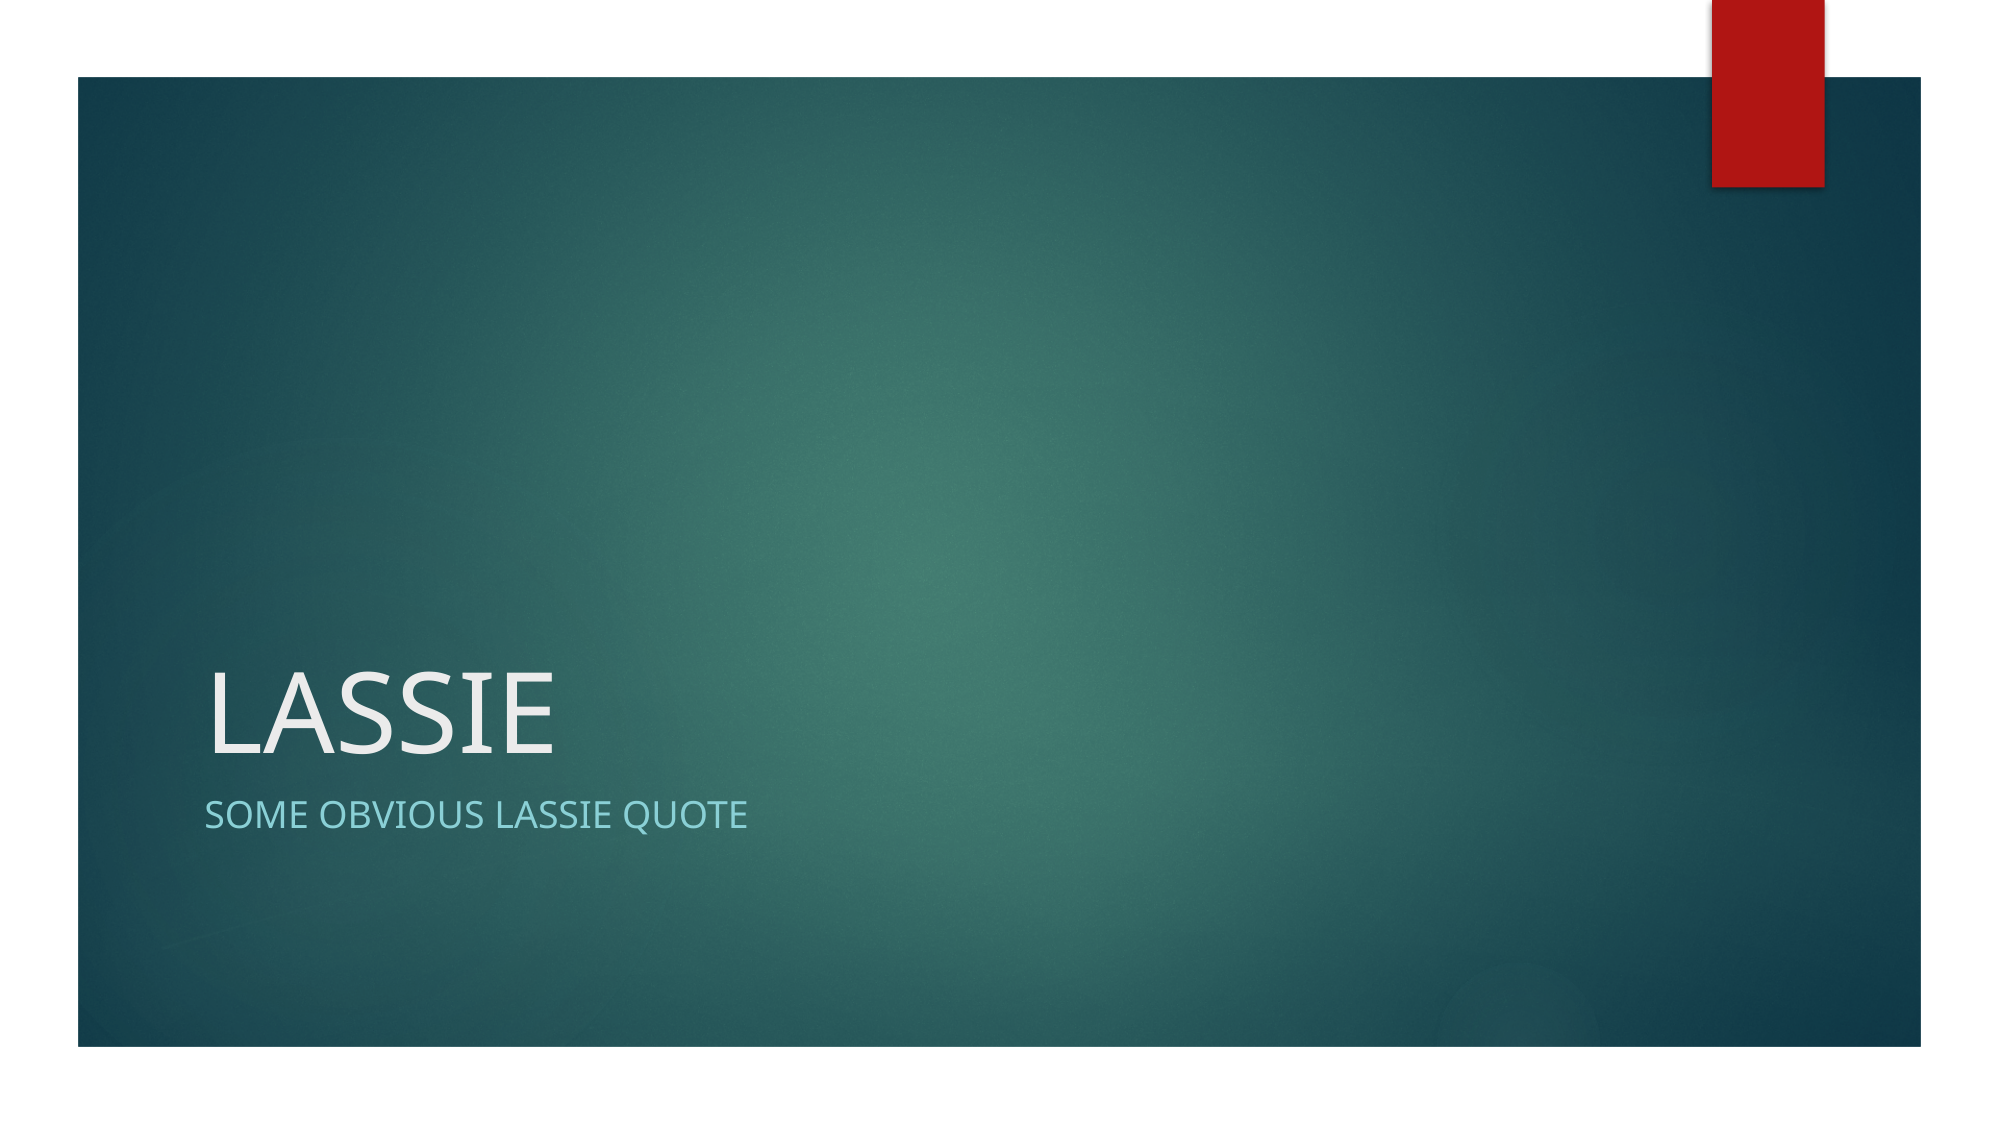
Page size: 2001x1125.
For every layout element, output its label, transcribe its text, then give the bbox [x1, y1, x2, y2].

title LASSIE [189, 344, 1638, 783]
subtitle Some obvious lassie quote [189, 783, 1638, 925]
